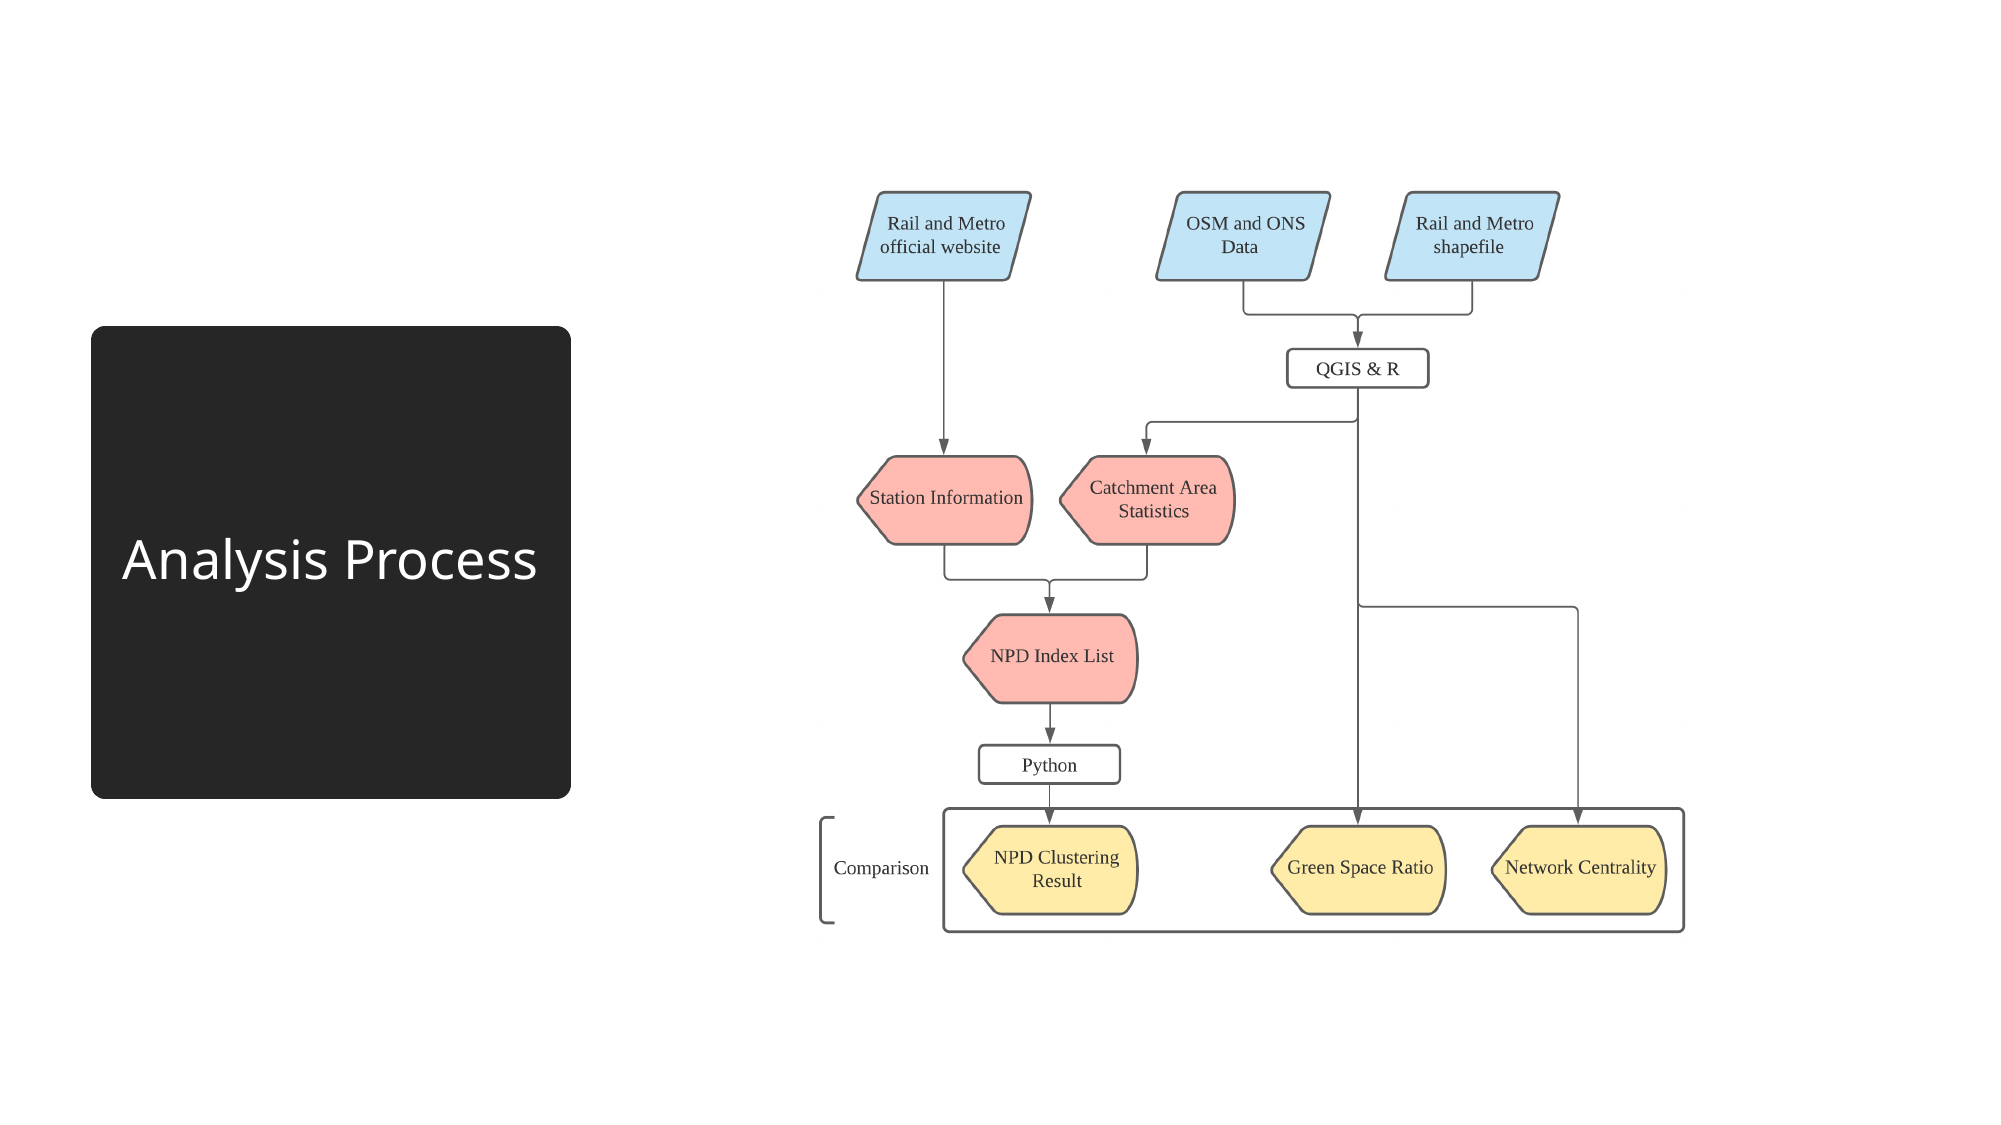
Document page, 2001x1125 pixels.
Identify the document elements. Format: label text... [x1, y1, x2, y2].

title Analysis Process [105, 340, 557, 785]
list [785, 157, 1719, 967]
